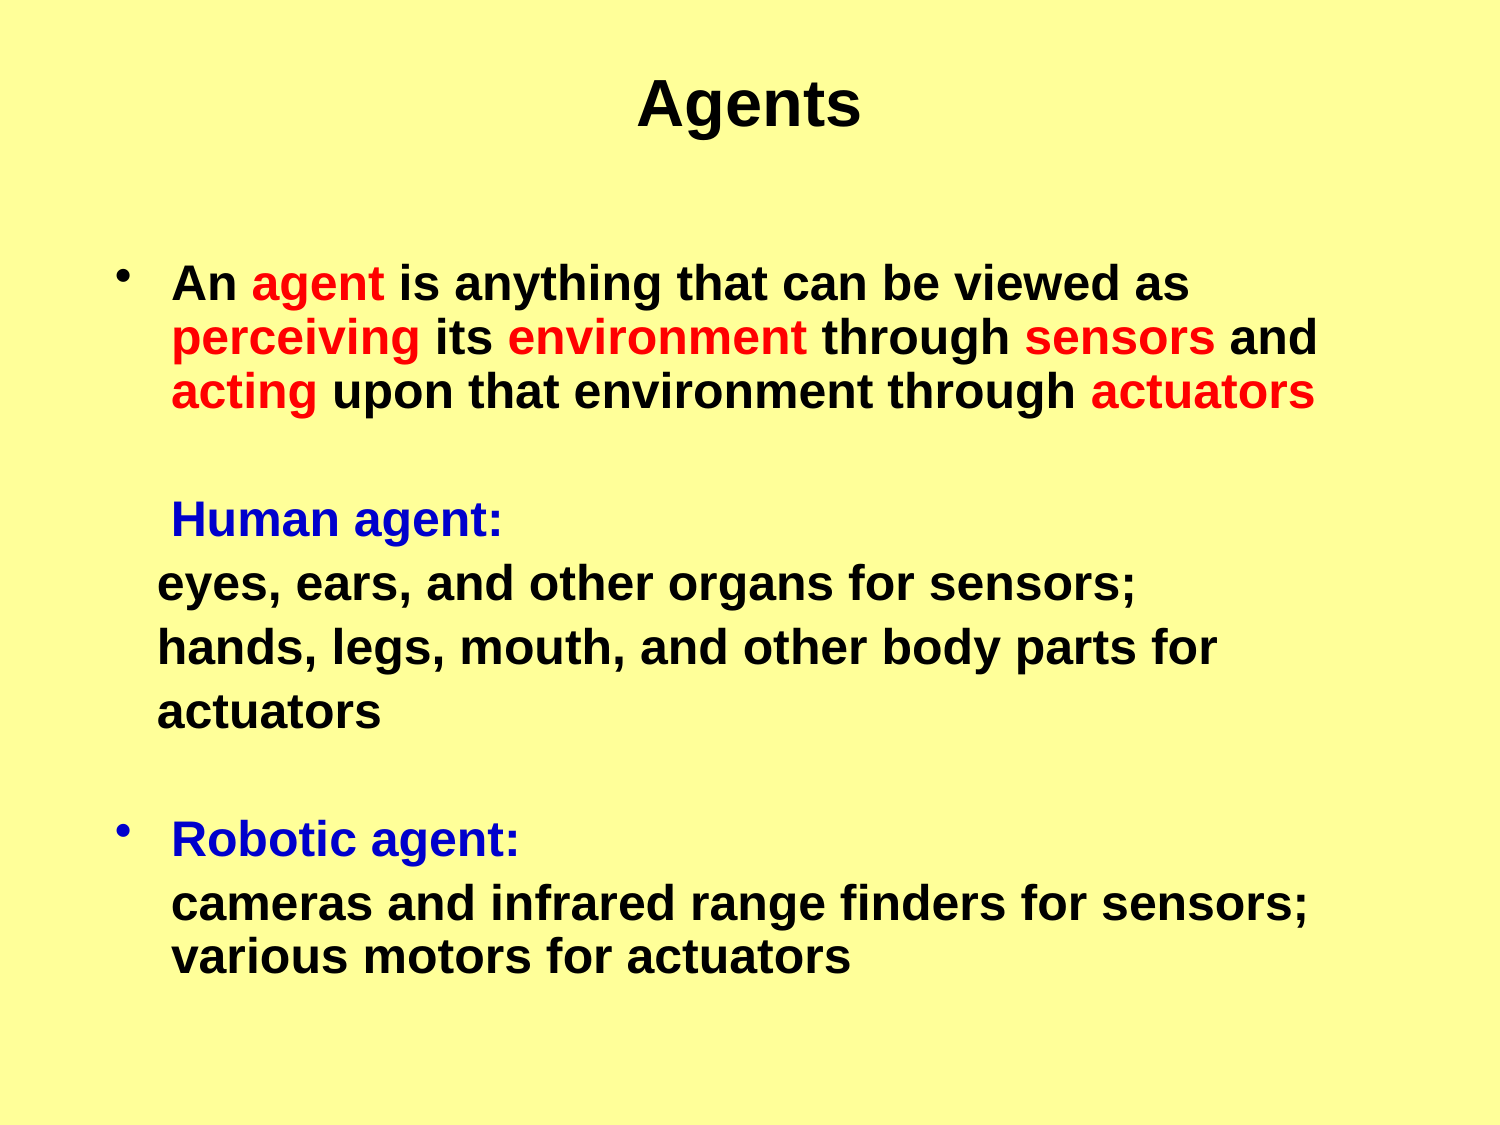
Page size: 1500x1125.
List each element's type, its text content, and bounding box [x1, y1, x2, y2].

title Agents [112, 50, 1388, 150]
list An agent is anything that can be viewed as perceiving its environment through sensors and acting upon that environment through actuators Human agent: eyes, ears, and other organs for sensors; hands, legs, mouth, and other body parts for actuators Robotic agent: cameras and infrared range finders for sensors; various motors for actuators [99, 249, 1388, 1025]
